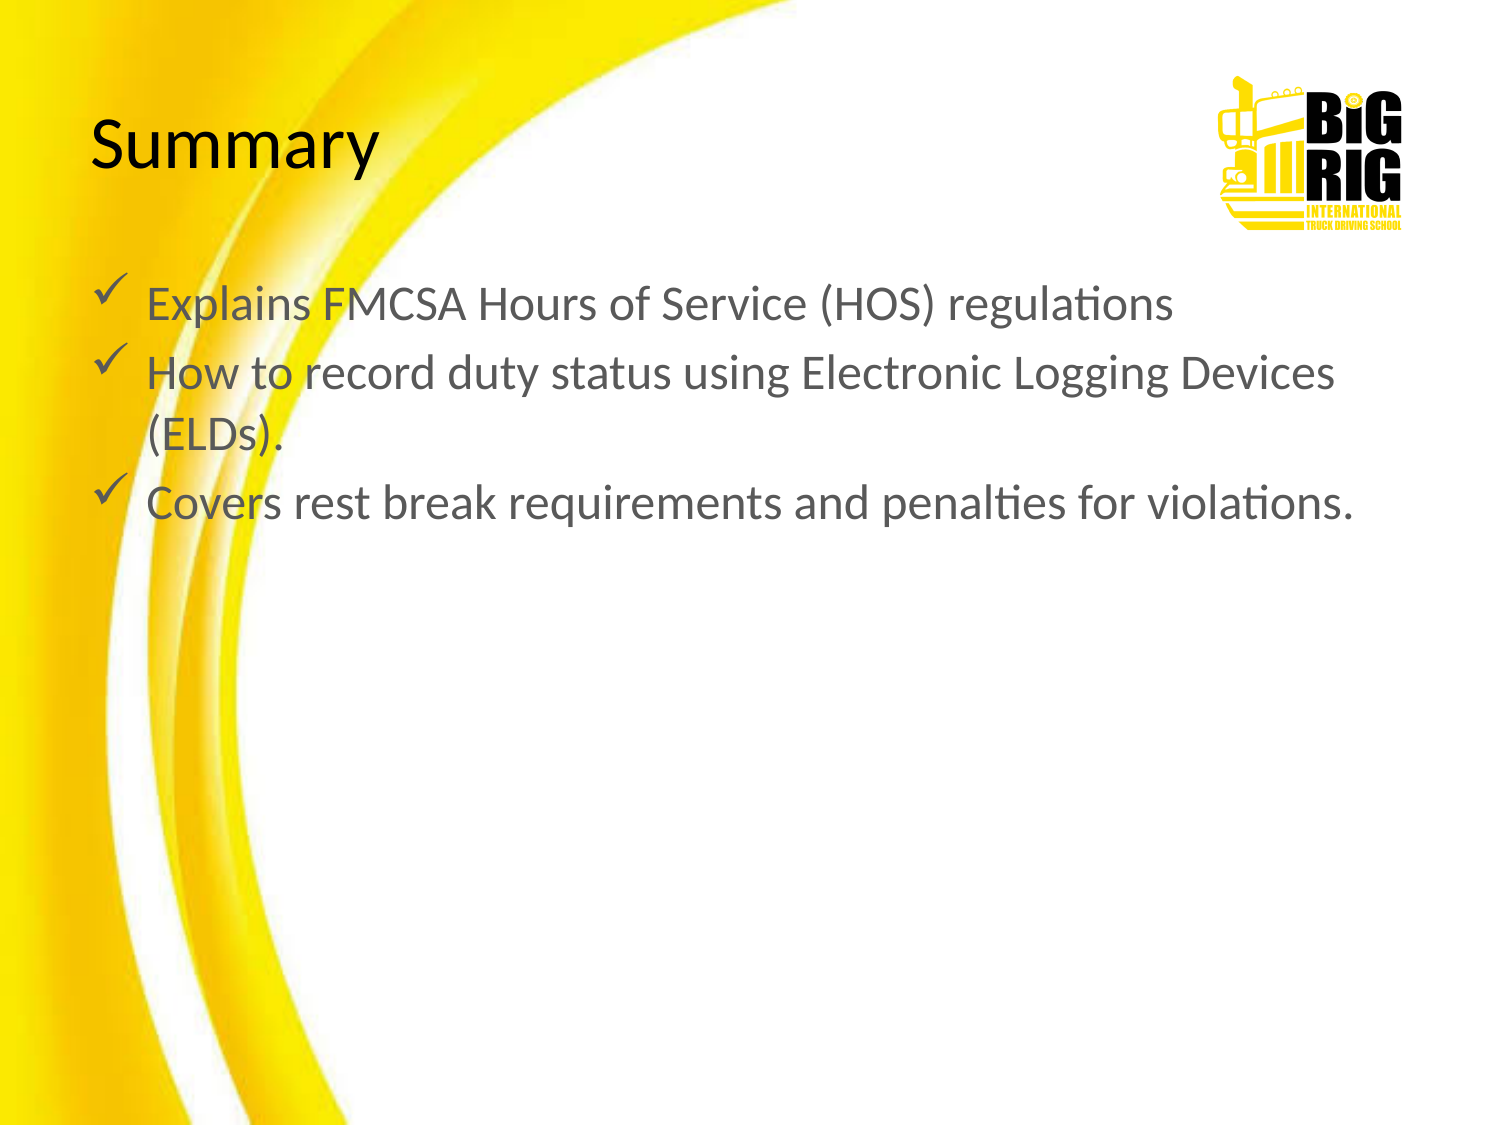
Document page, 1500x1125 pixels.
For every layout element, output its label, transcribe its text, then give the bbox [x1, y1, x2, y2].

list Explains FMCSA Hours of Service (HOS) regulations How to record duty status using Electronic Logging Devices (ELDs). Covers rest break requirements and penalties for violations. [75, 262, 1425, 1005]
title Summary [75, 45, 1197, 233]
picture [0, 0, 1500, 1125]
